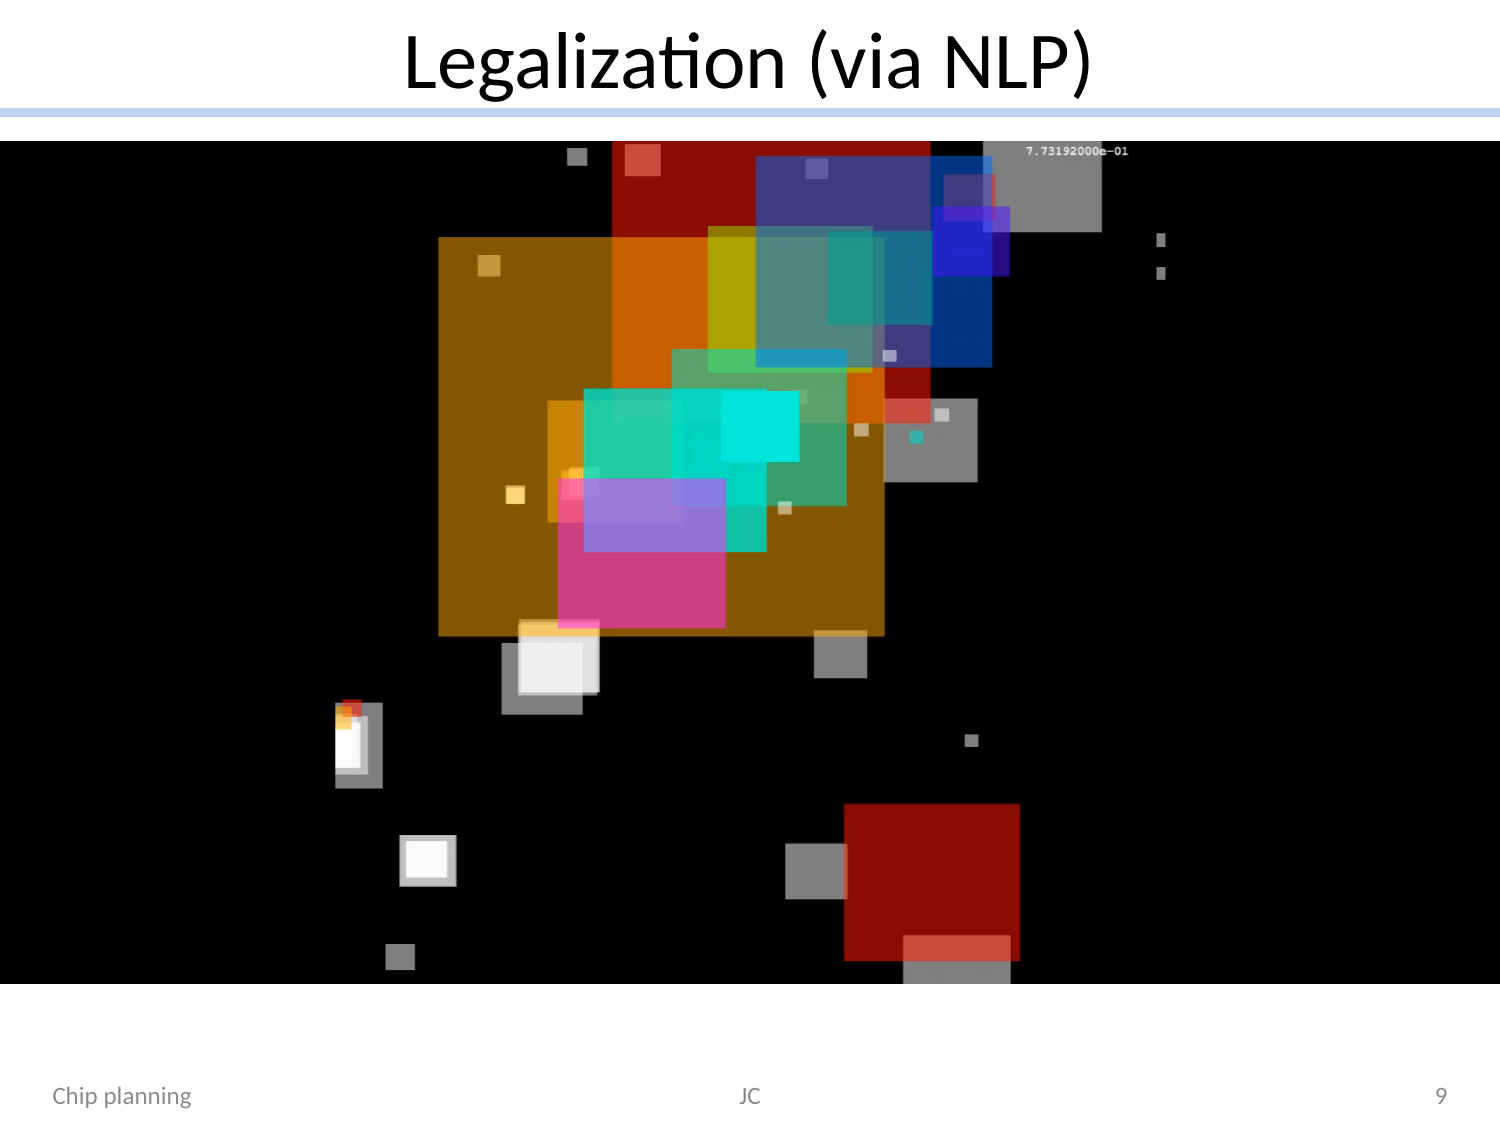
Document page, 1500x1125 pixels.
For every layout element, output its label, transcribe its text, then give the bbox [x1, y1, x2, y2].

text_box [0, 140, 1500, 985]
slide_number Chip planning [37, 1065, 388, 1125]
slide_number 9 [1112, 1065, 1463, 1125]
title Legalization (via NLP) [75, 0, 1425, 113]
footer JC [512, 1065, 988, 1125]
